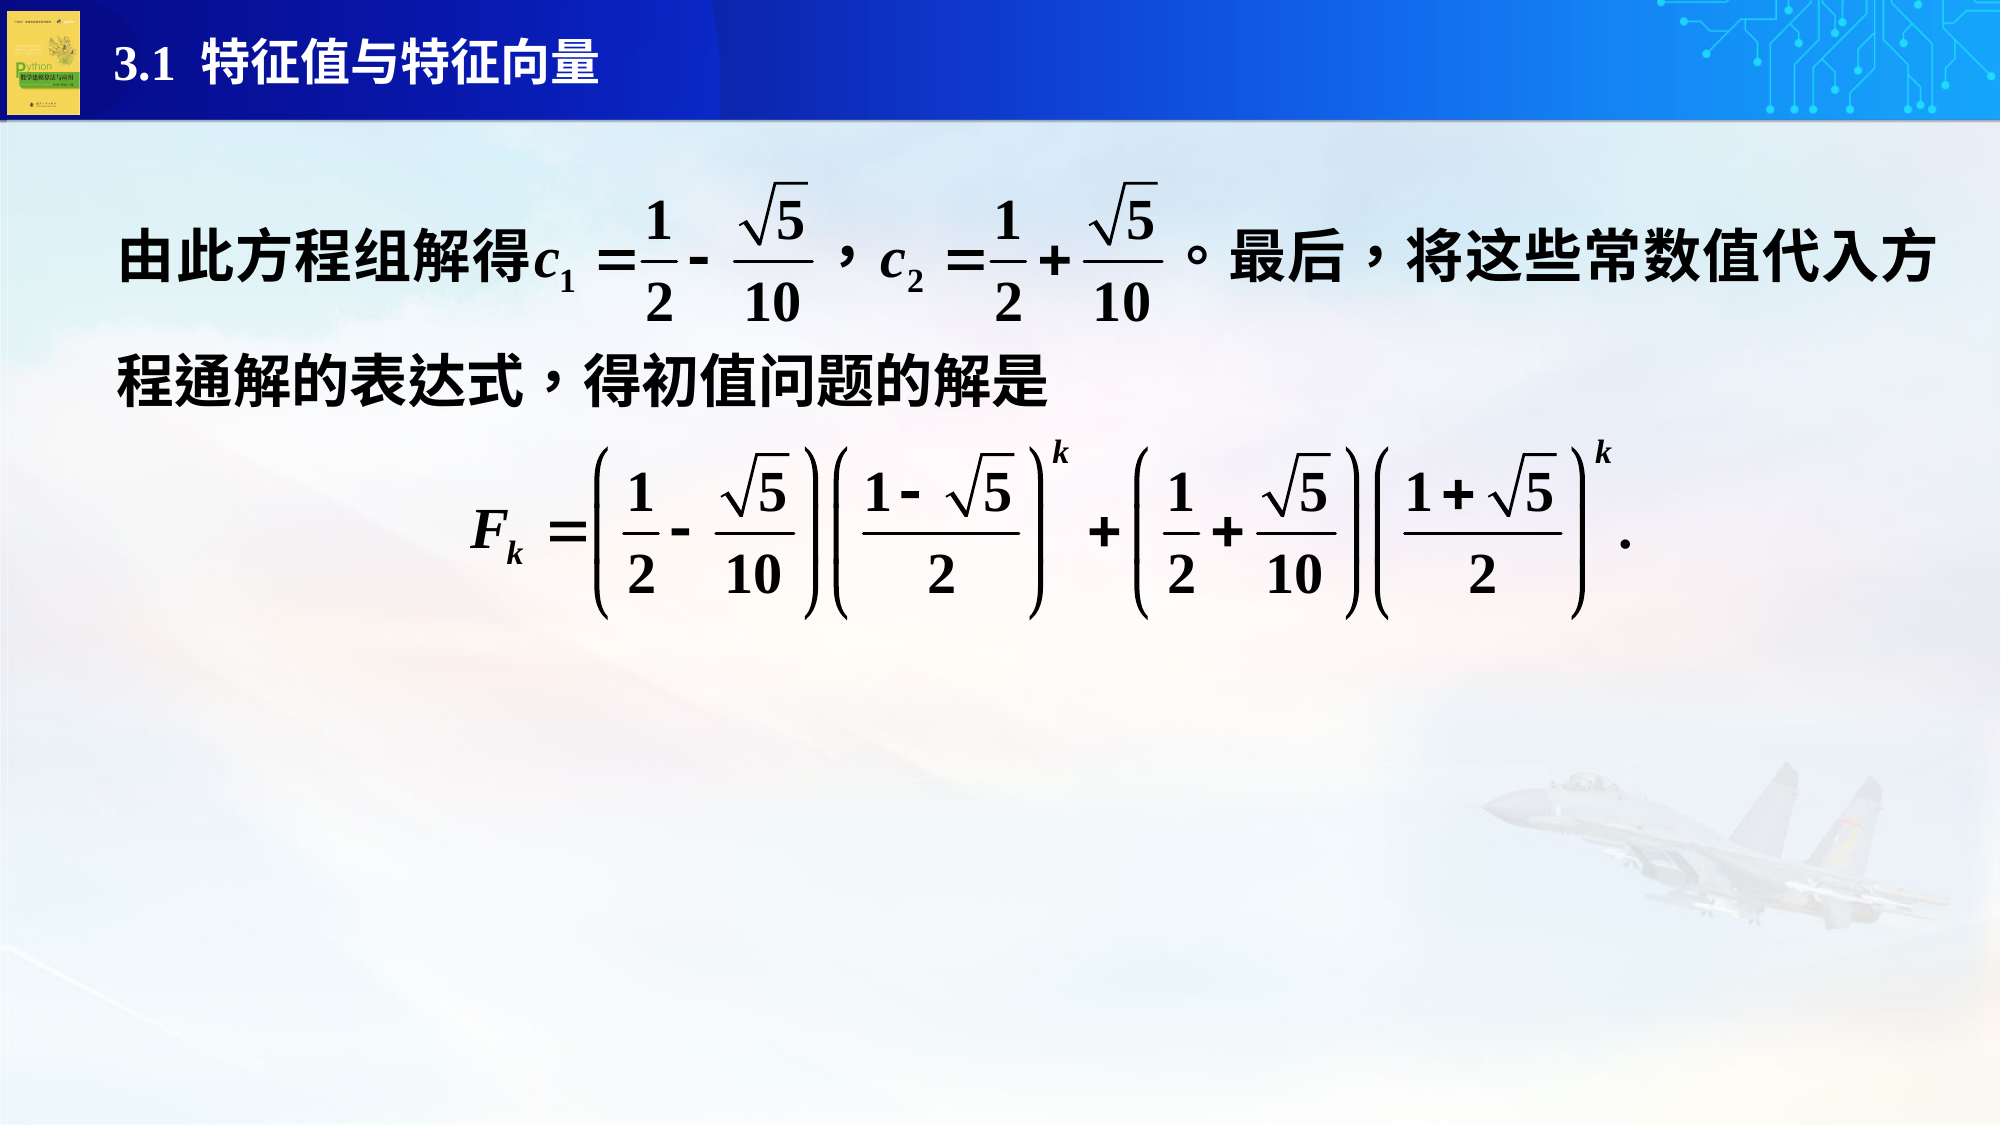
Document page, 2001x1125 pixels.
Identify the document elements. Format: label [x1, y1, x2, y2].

text_box [116, 171, 1939, 1069]
picture [0, 0, 2001, 1125]
